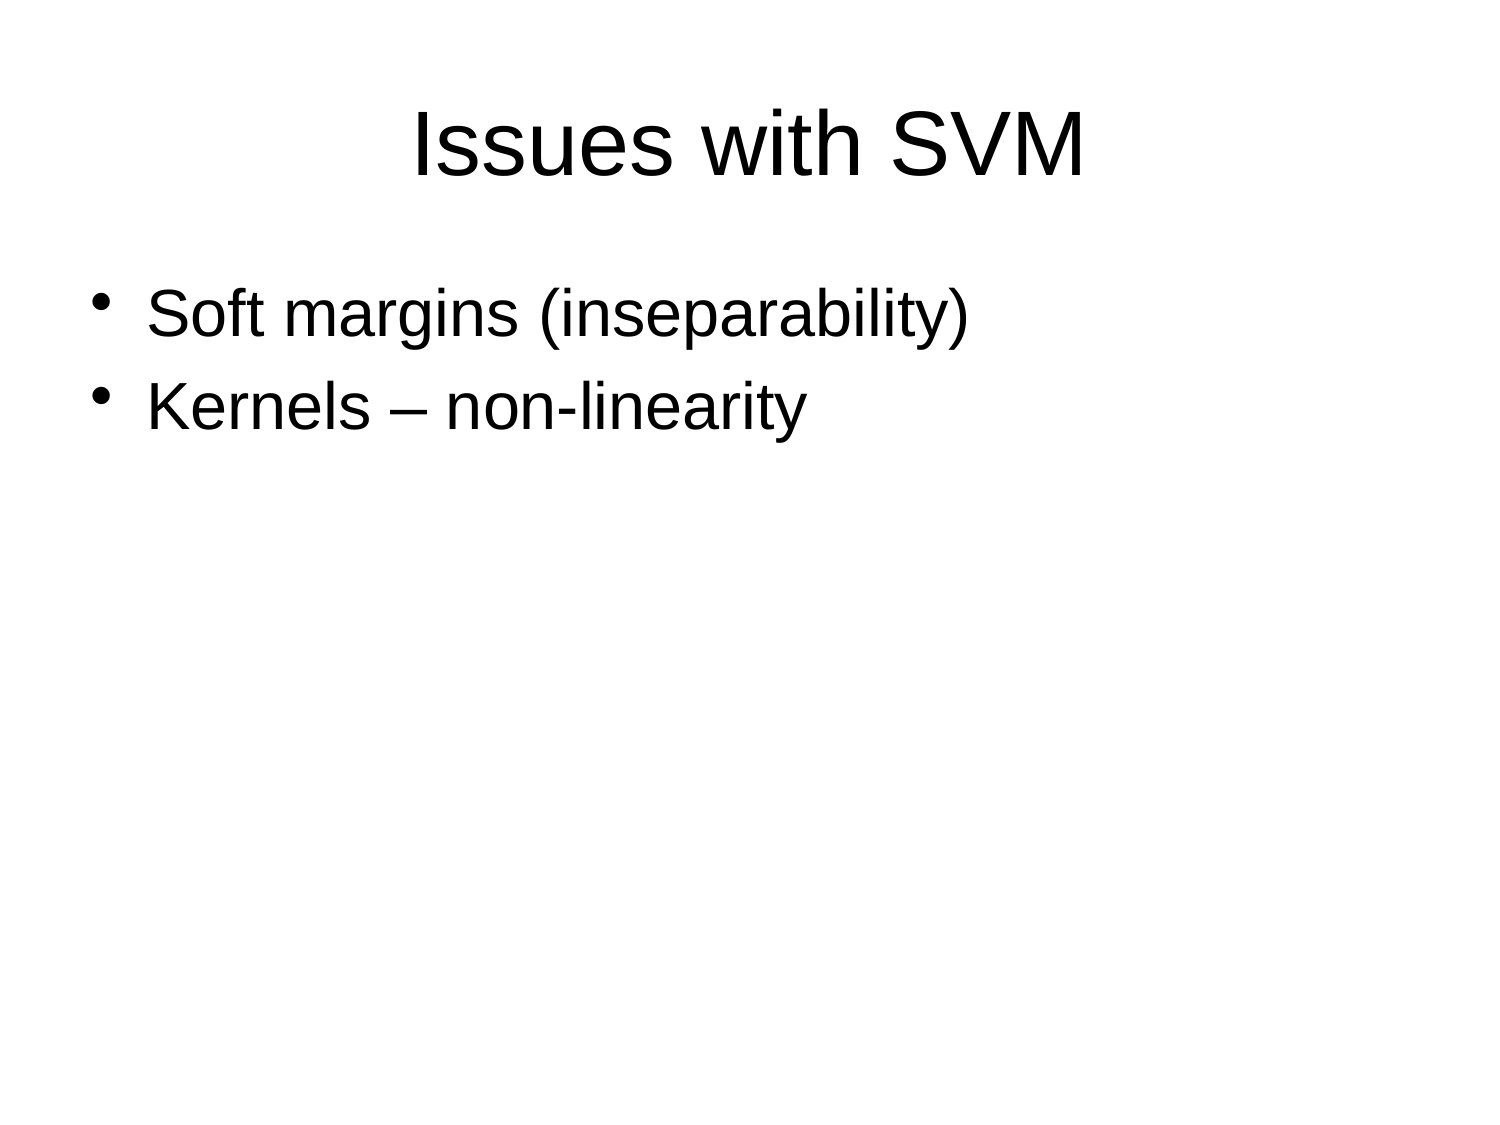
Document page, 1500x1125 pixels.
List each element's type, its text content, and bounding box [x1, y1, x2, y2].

title Issues with SVM [75, 45, 1425, 233]
list Soft margins (inseparability) Kernels – non-linearity [75, 262, 1425, 1005]
